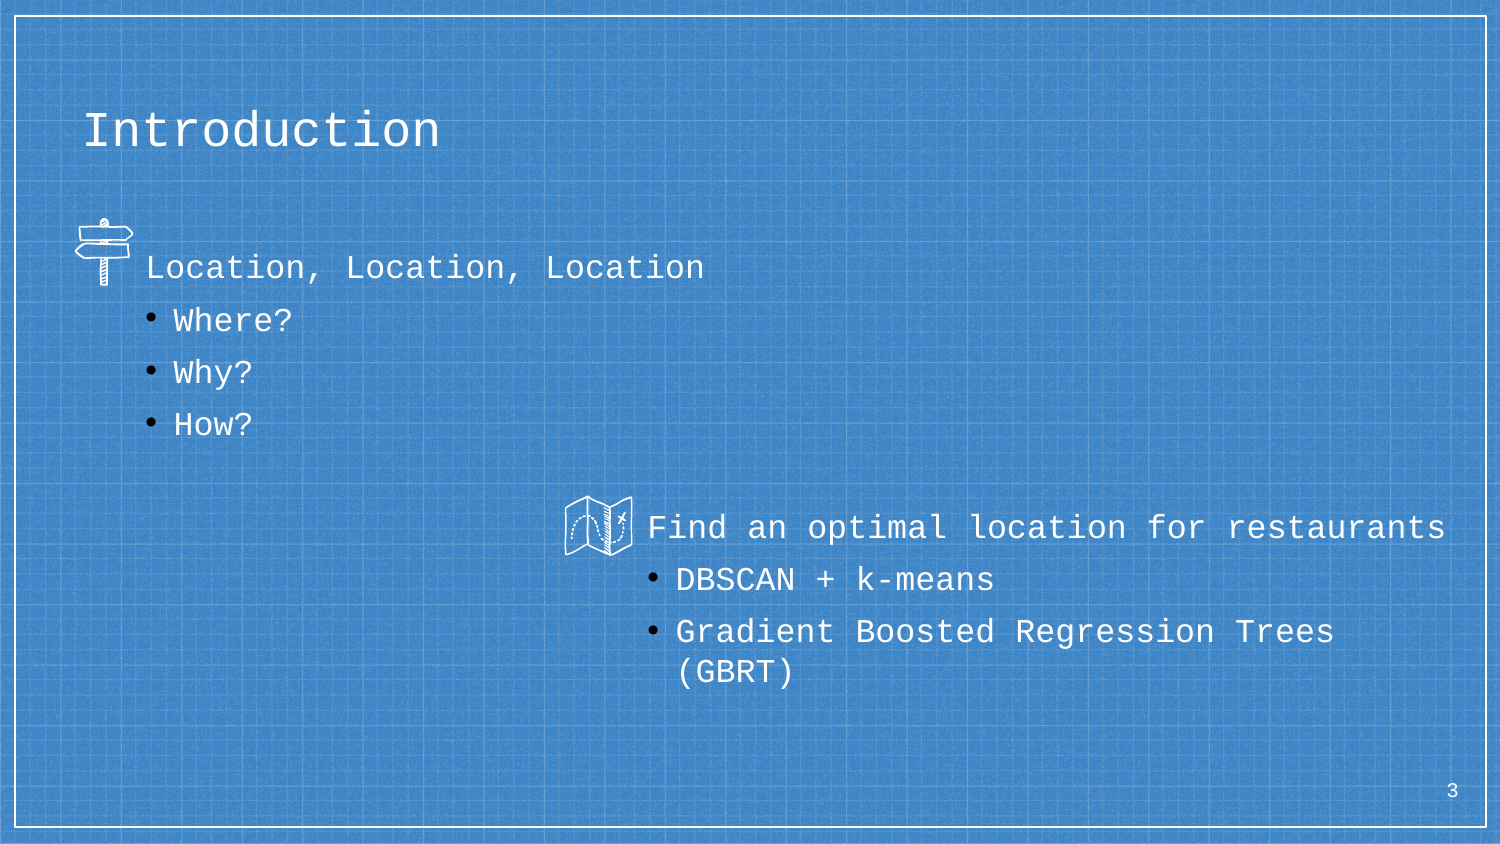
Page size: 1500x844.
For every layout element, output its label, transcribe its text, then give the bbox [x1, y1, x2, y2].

text_box [564, 495, 633, 556]
text_box Location, Location, Location Where? Why? How? [130, 230, 750, 502]
text_box [74, 218, 134, 286]
title Introduction [66, 81, 1417, 149]
picture [0, 0, 1500, 844]
slide_number 3 [1398, 761, 1474, 810]
text_box Find an optimal location for restaurants DBSCAN + k-means Gradient Boosted Regression Trees (GBRT) [632, 489, 1474, 762]
